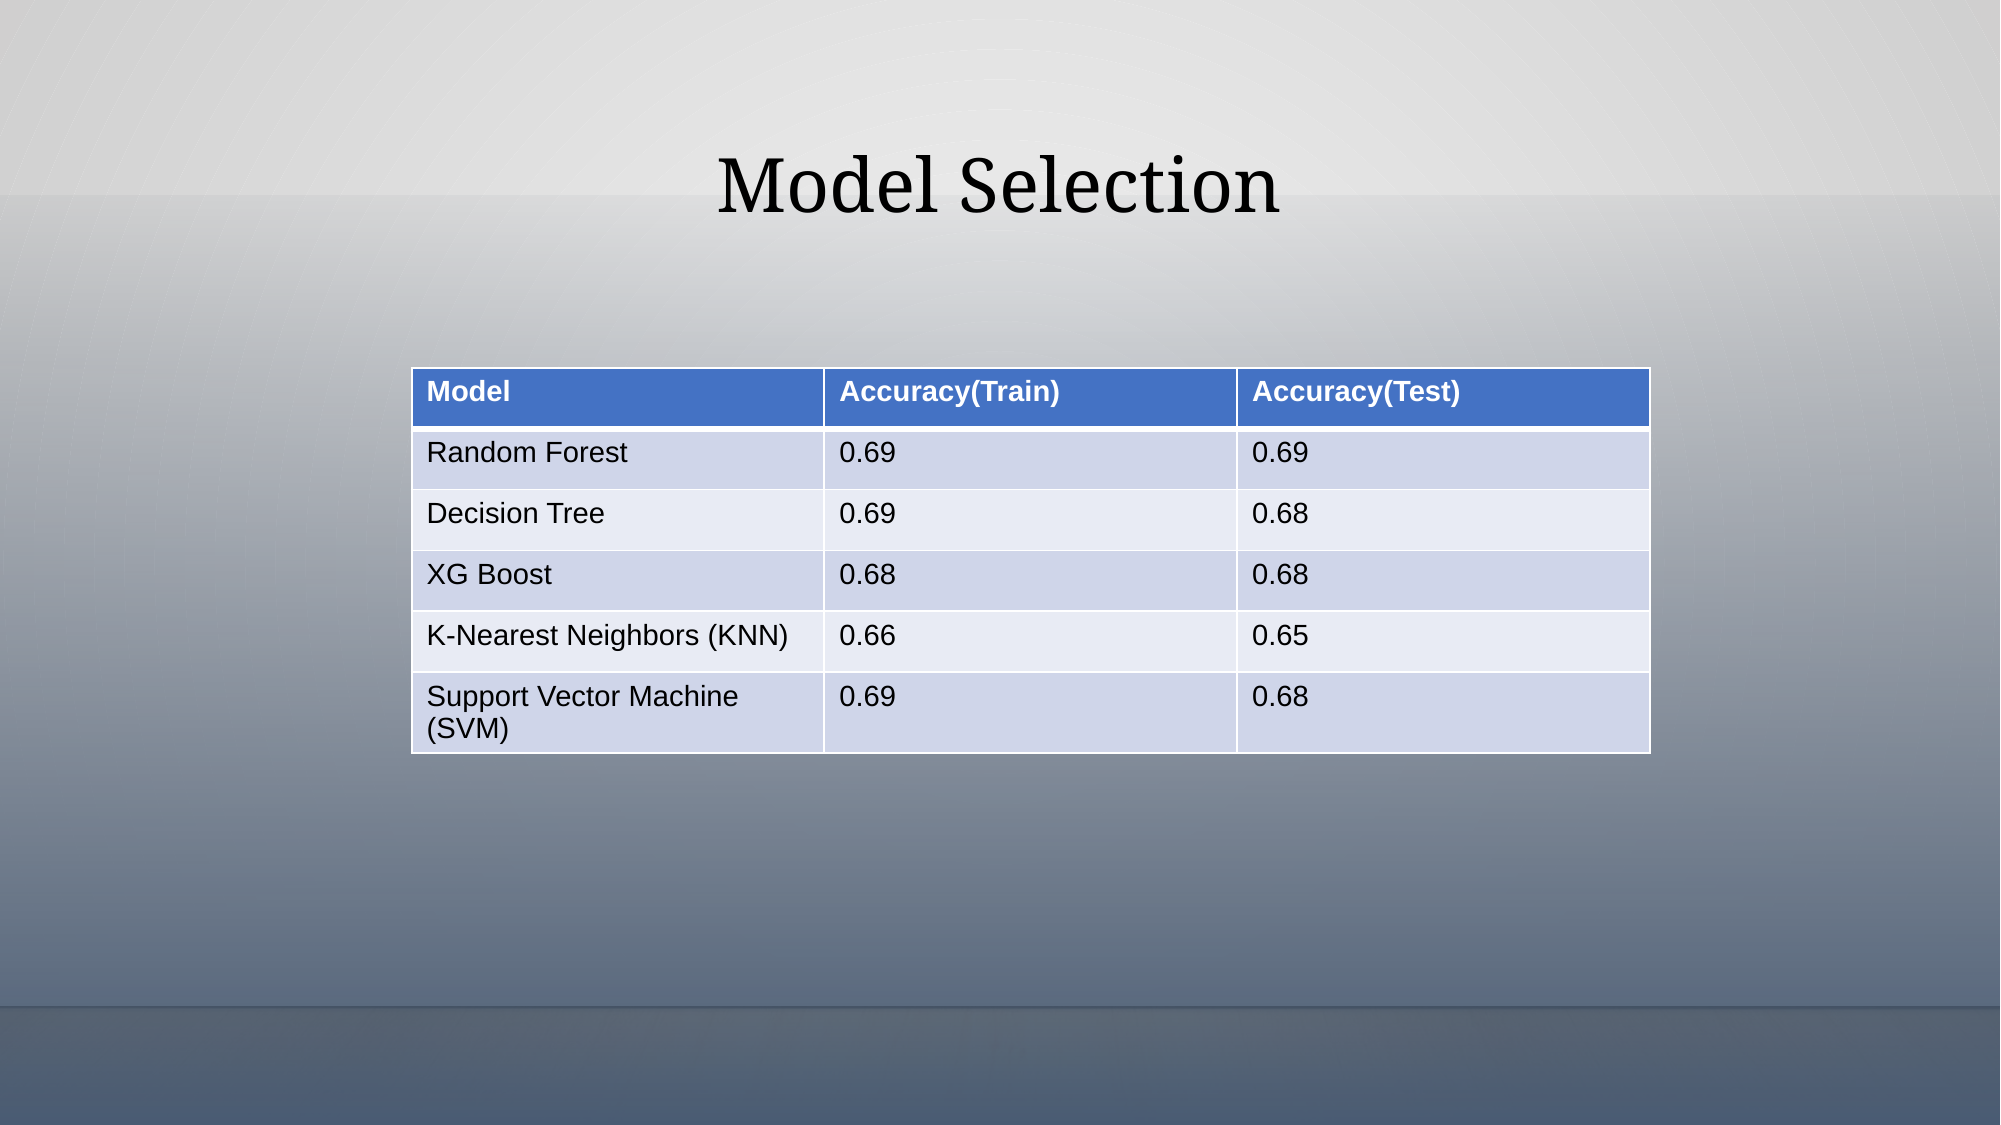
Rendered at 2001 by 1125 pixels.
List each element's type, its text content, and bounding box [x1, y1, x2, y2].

table_cell Decision Tree [413, 490, 823, 550]
table_header Accuracy(Test) [1238, 369, 1649, 426]
text_box [0, 195, 2000, 1125]
table_cell 0.69 [825, 490, 1236, 550]
table_cell 0.68 [1238, 551, 1649, 610]
table_cell 0.65 [1238, 612, 1649, 671]
table_header Model [413, 369, 823, 426]
table_cell 0.68 [1238, 490, 1649, 550]
table_cell K-Nearest Neighbors (KNN) [413, 612, 823, 671]
table_cell 0.69 [825, 673, 1236, 752]
table_cell Support Vector Machine (SVM) [413, 673, 823, 752]
table_cell Random Forest [413, 432, 823, 489]
table_cell 0.68 [1238, 673, 1649, 752]
table_cell XG Boost [413, 551, 823, 610]
table_header Accuracy(Train) [825, 369, 1236, 426]
table_cell 0.68 [825, 551, 1236, 610]
text_box Model Selection [565, 70, 1434, 300]
table_cell 0.66 [825, 612, 1236, 671]
table_cell 0.69 [1238, 432, 1649, 489]
table_cell 0.69 [825, 432, 1236, 489]
